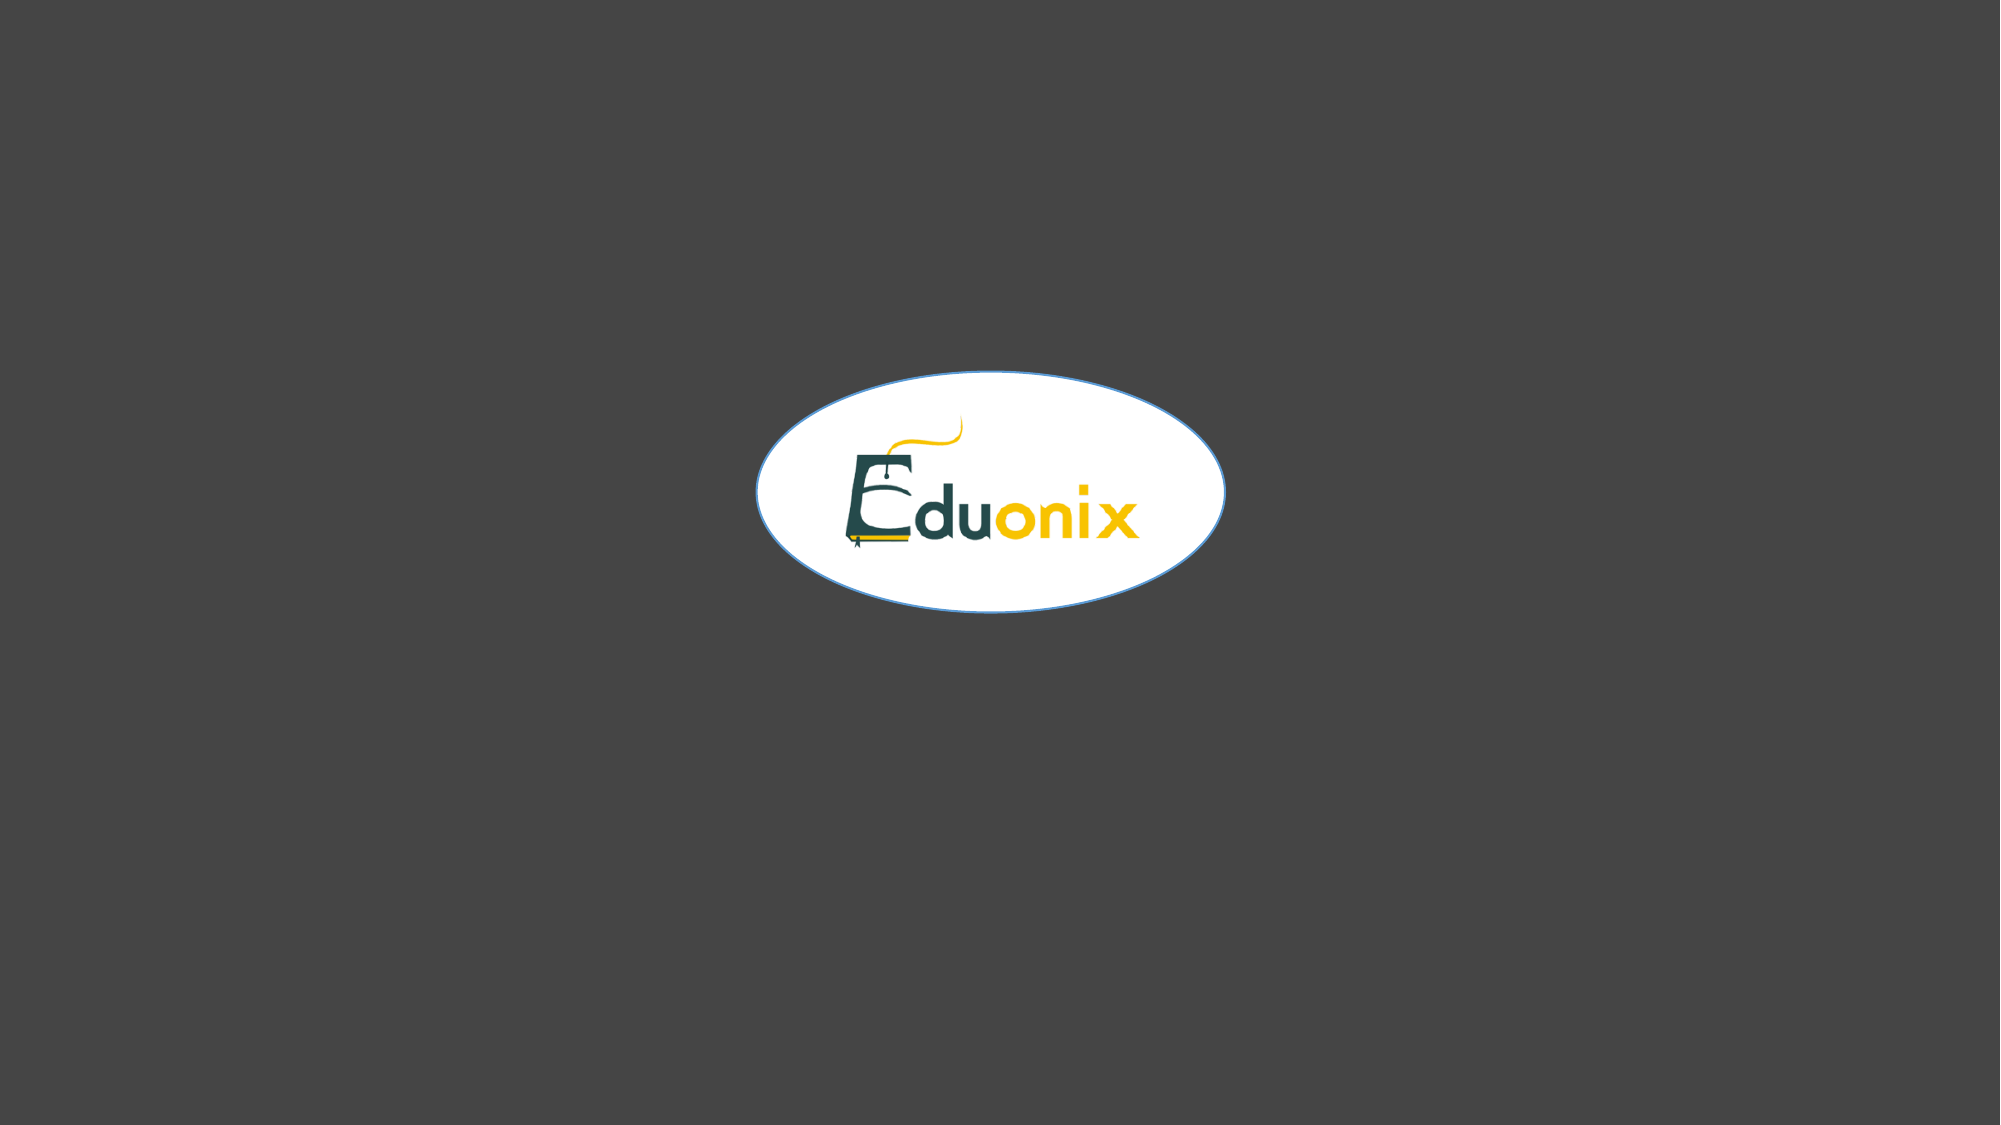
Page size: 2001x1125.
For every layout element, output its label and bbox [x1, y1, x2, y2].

text_box [755, 417, 805, 567]
text_box [863, 370, 1119, 390]
text_box [813, 412, 1227, 614]
picture [805, 390, 1168, 572]
